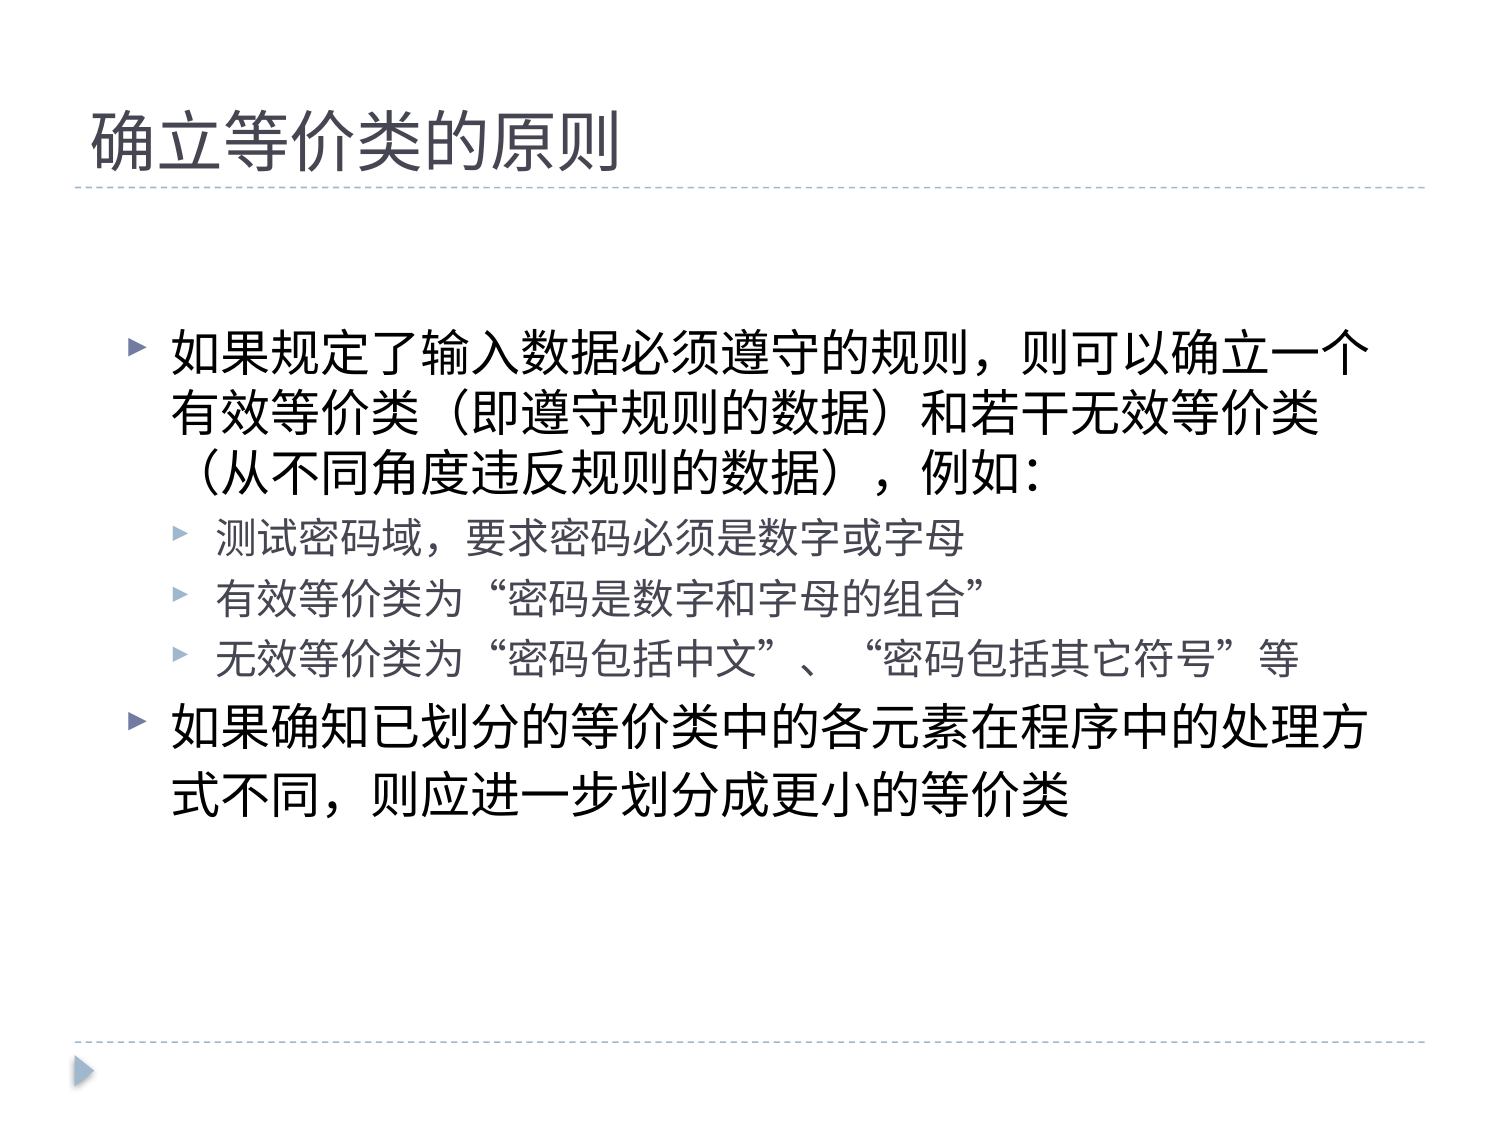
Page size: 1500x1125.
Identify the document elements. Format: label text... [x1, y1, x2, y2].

list 如果规定了输入数据必须遵守的规则，则可以确立一个有效等价类（即遵守规则的数据）和若干无效等价类（从不同角度违反规则的数据），例如： 测试密码域，要求密码必须是数字或字母 有效等价类为“密码是数字和字母的组合” 无效等价类为“密码包括中文”、“密码包括其它符号”等 如果确知已划分的等价类中的各元素在程序中的处理方式不同，则应进一步划分成更小的等价类 [110, 314, 1407, 1046]
title 确立等价类的原则 [75, 24, 1425, 188]
